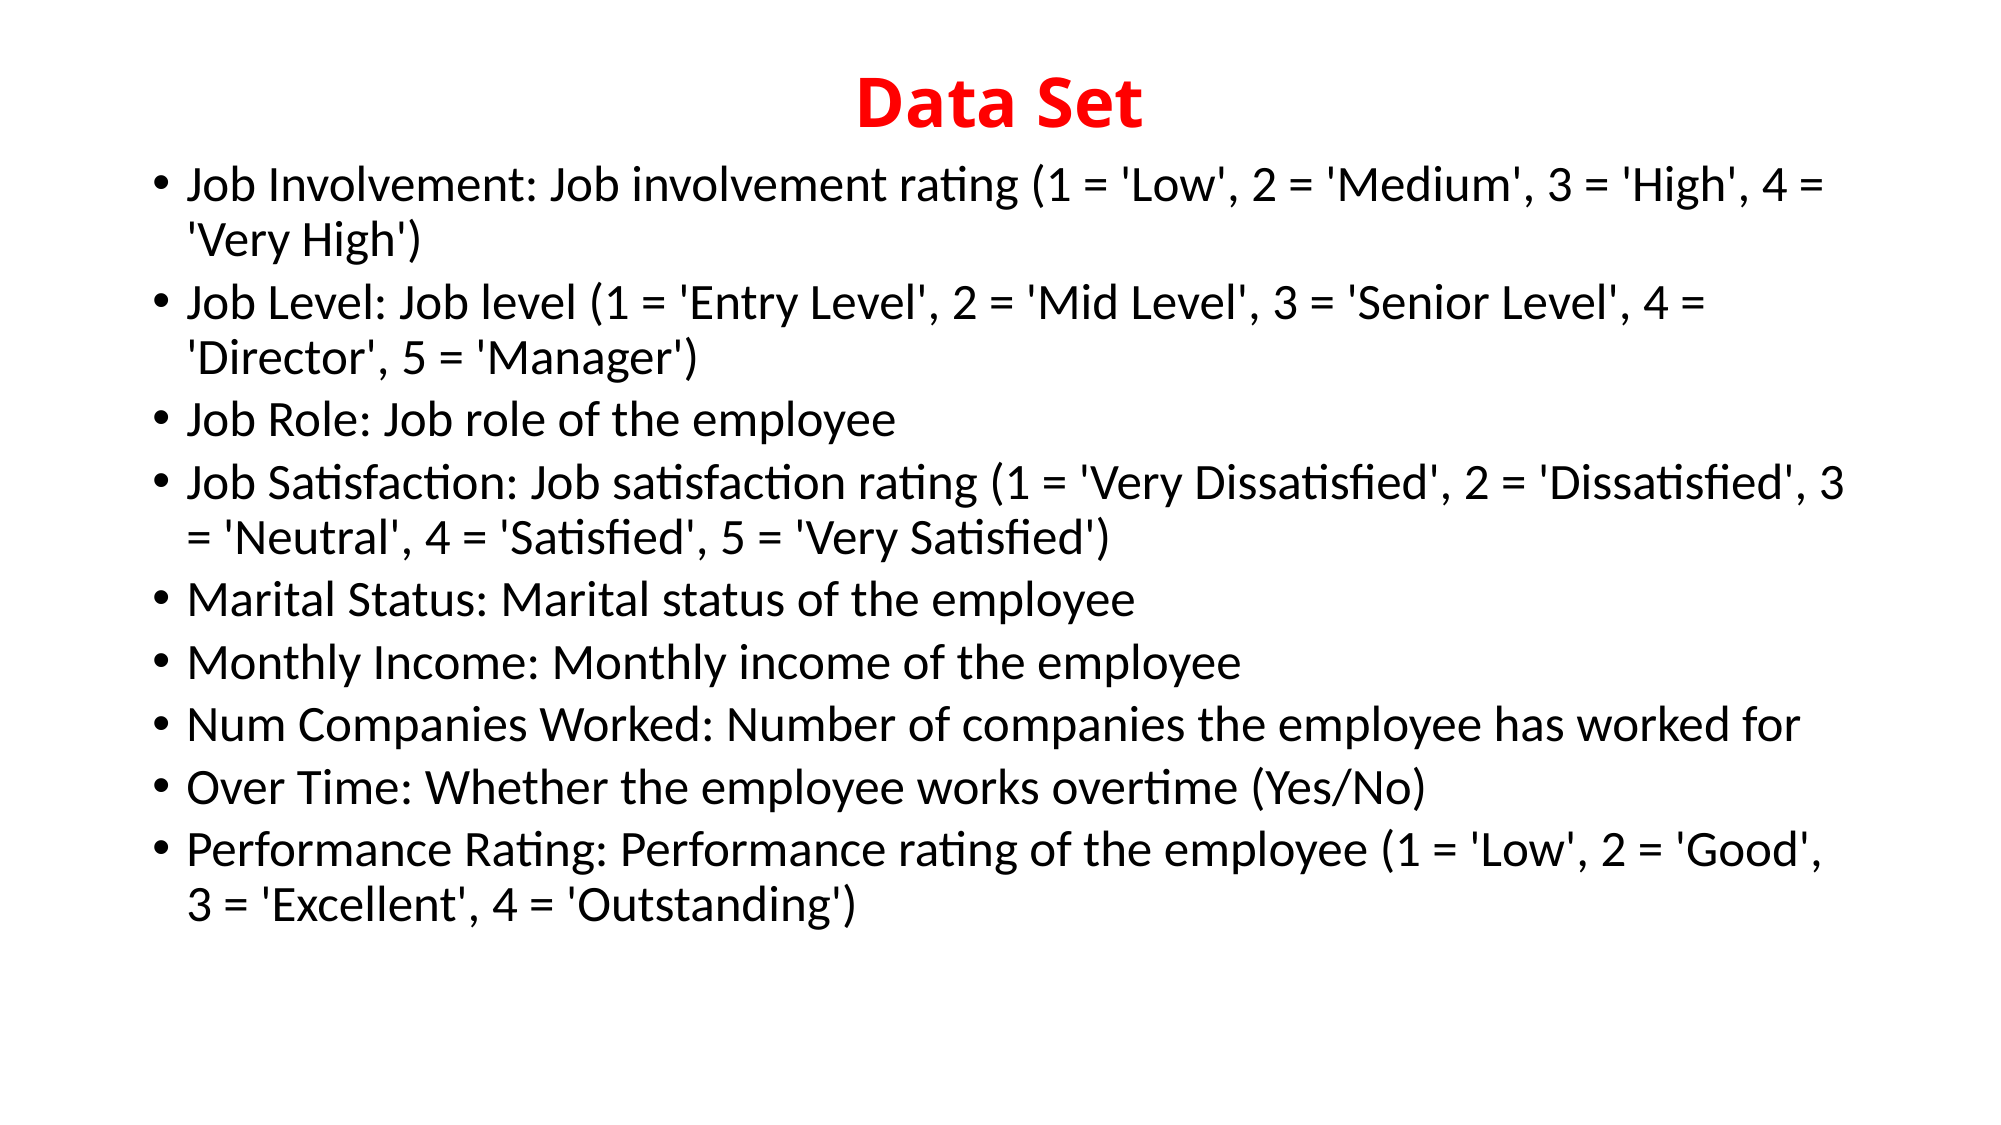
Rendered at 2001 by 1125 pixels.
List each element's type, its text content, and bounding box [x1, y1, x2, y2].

title Data Set [137, 59, 1863, 149]
list Job Involvement: Job involvement rating (1 = 'Low', 2 = 'Medium', 3 = 'High', 4 = 'Very High') Job Level: Job level (1 = 'Entry Level', 2 = 'Mid Level', 3 = 'Senior Level', 4 = 'Director', 5 = 'Manager') Job Role: Job role of the employee Job Satisfaction: Job satisfaction rating (1 = 'Very Dissatisfied', 2 = 'Dissatisfied', 3 = 'Neutral', 4 = 'Satisfied', 5 = 'Very Satisfied') Marital Status: Marital status of the employee Monthly Income: Monthly income of the employee Num Companies Worked: Number of companies the employee has worked for Over Time: Whether the employee works overtime (Yes/No) Performance Rating: Performance rating of the employee (1 = 'Low', 2 = 'Good', 3 = 'Excellent', 4 = 'Outstanding') [137, 149, 1863, 1014]
